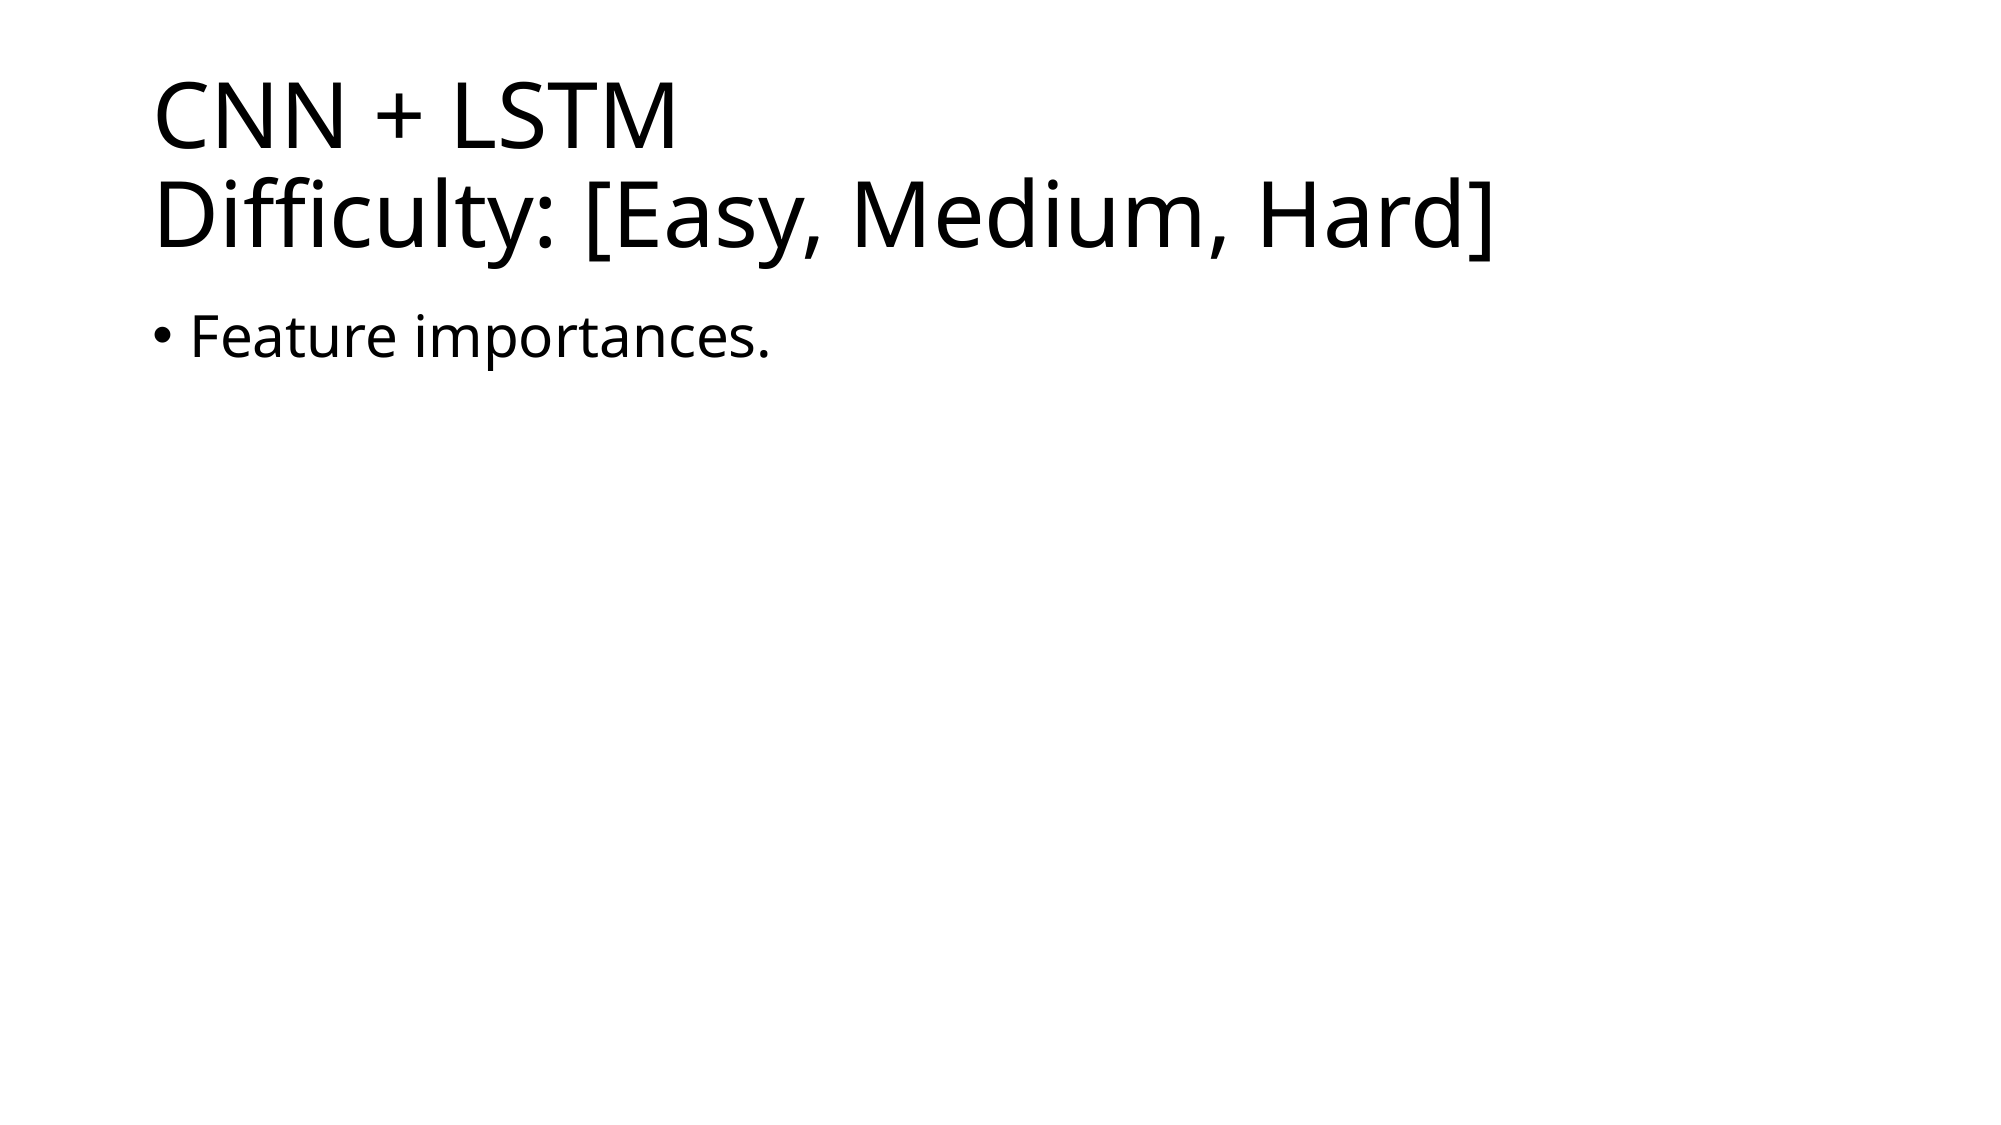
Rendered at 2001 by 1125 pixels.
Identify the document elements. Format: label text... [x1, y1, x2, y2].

list Feature importances. [137, 299, 1863, 1014]
title CNN + LSTM Difficulty: [Easy, Medium, Hard] [137, 59, 1863, 278]
